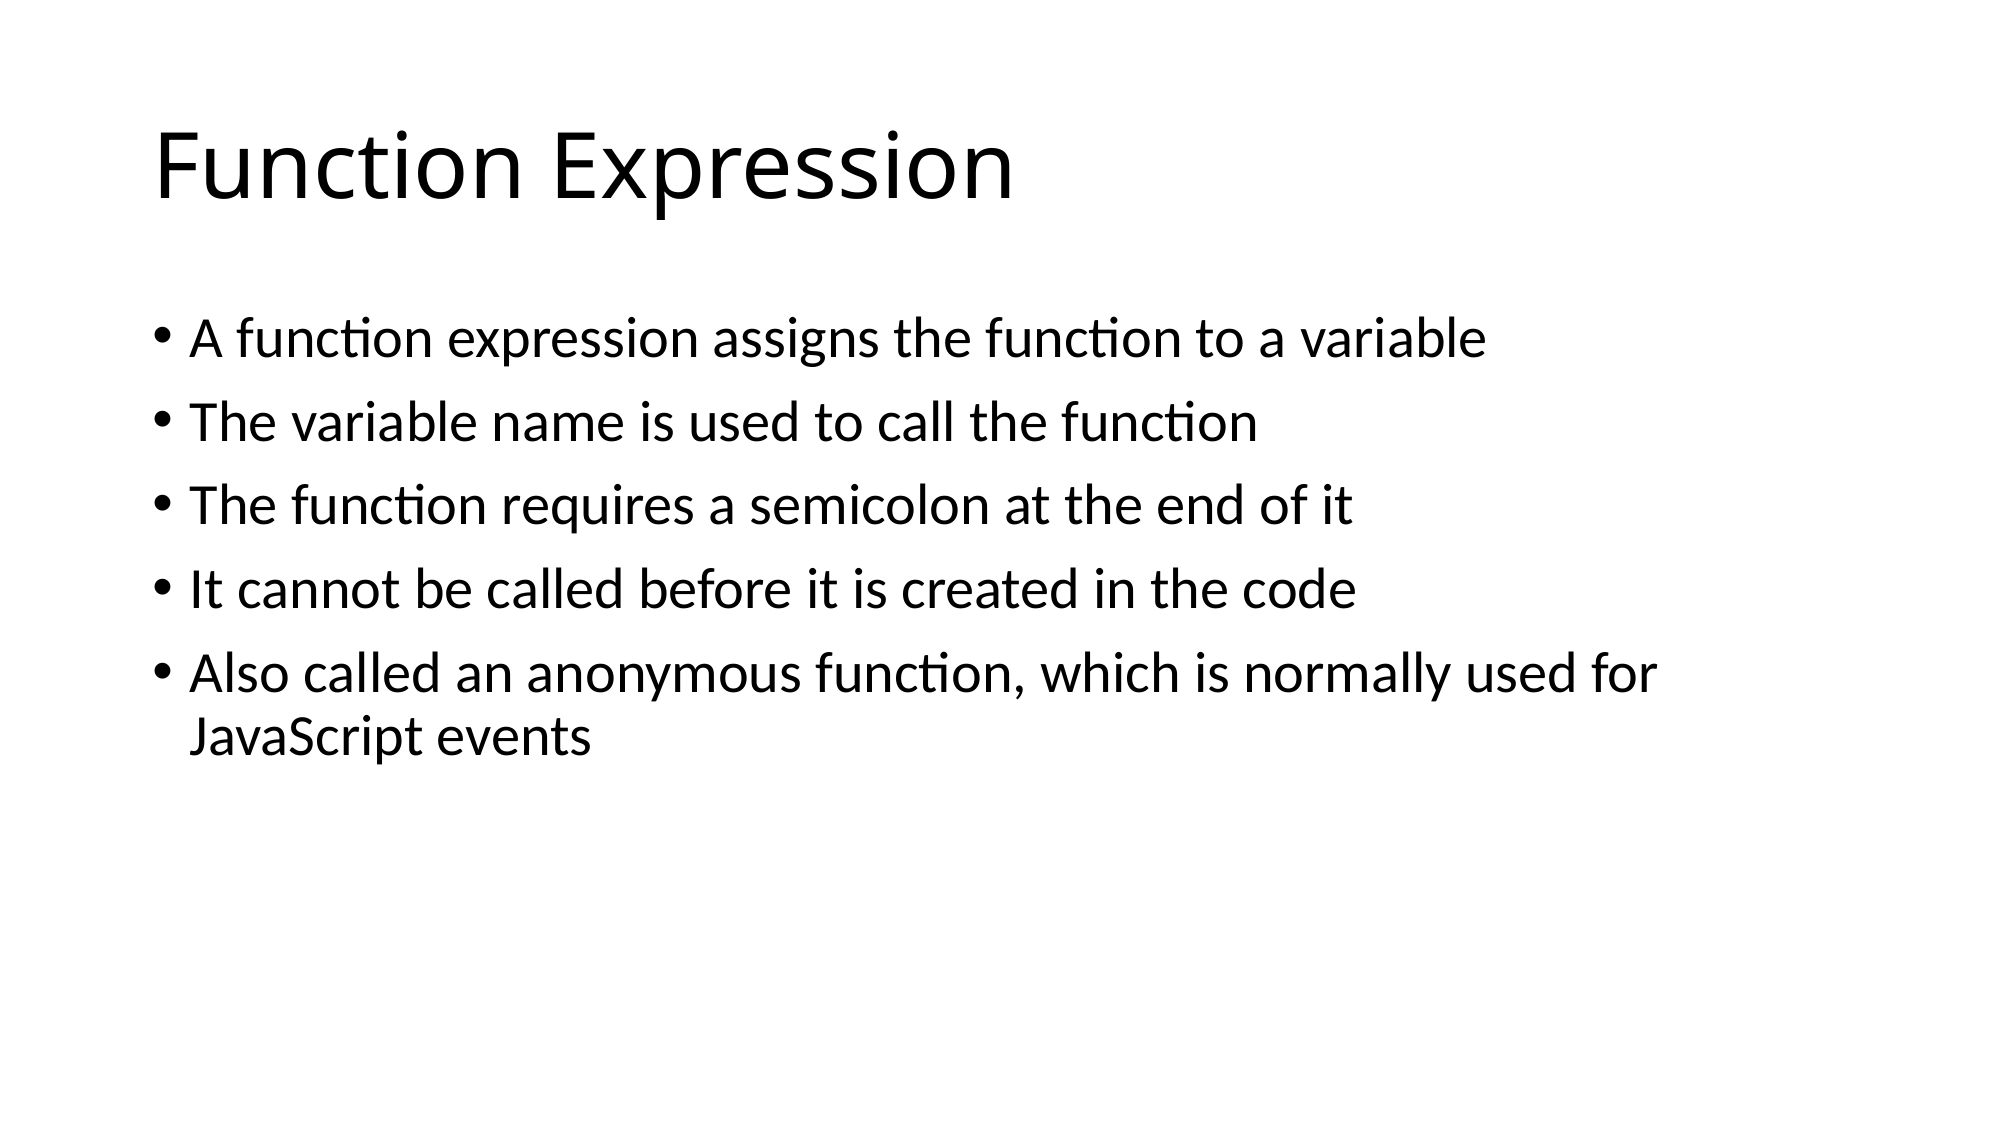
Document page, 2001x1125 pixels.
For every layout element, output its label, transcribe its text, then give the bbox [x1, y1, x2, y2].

list A function expression assigns the function to a variable The variable name is used to call the function The function requires a semicolon at the end of it It cannot be called before it is created in the code Also called an anonymous function, which is normally used for JavaScript events [137, 299, 1863, 1014]
title Function Expression [137, 59, 1863, 278]
